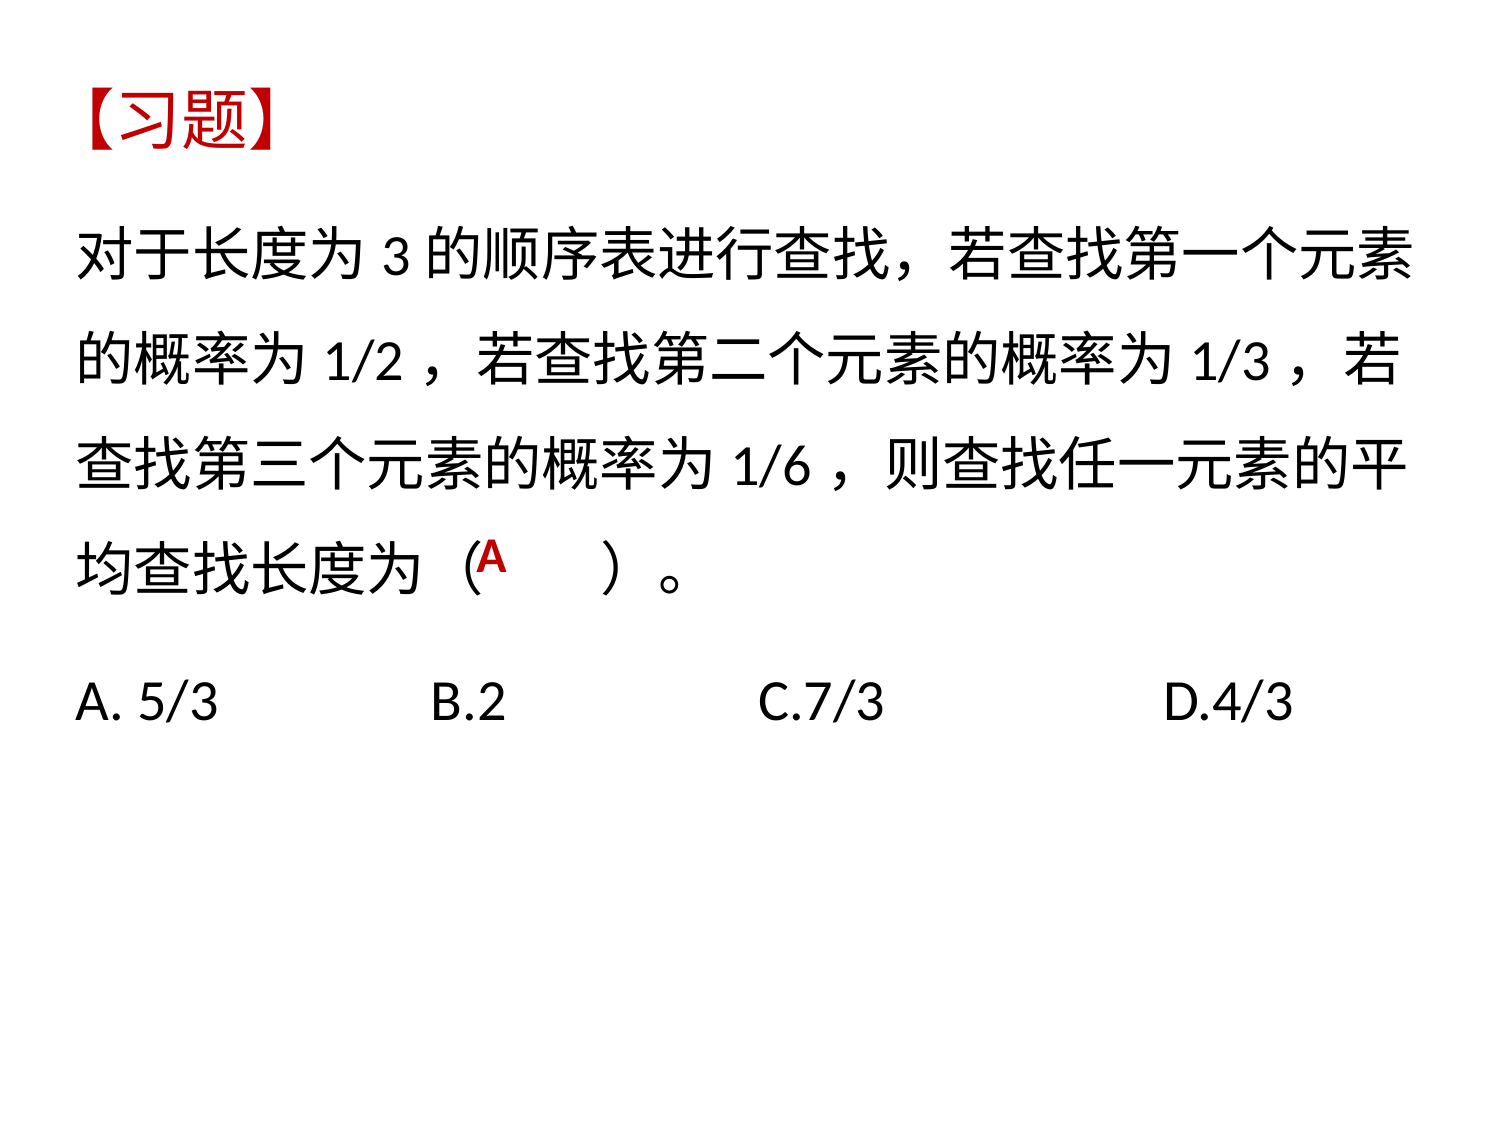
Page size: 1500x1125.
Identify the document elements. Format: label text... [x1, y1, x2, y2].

text_box 【习题】 [33, 30, 975, 166]
text_box 对于长度为3的顺序表进行查找，若查找第一个元素的概率为1/2，若查找第二个元素的概率为1/3，若查找第三个元素的概率为1/6，则查找任一元素的平均查找长度为（ ）。 A. 5/3 B.2 C.7/3 D.4/3 [60, 174, 1436, 739]
text_box A [461, 515, 526, 590]
